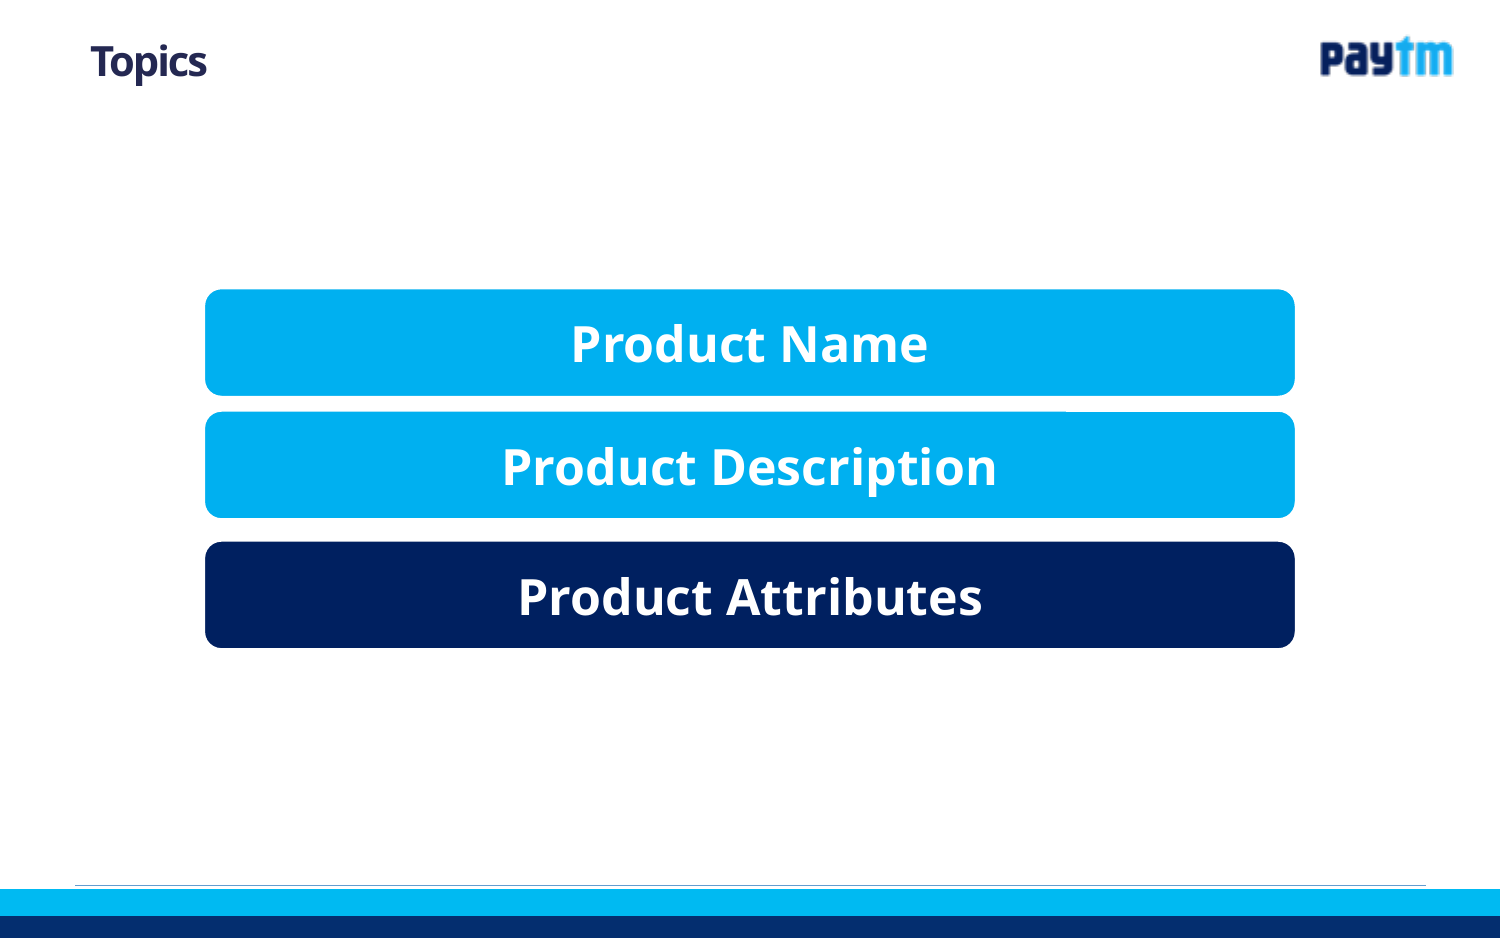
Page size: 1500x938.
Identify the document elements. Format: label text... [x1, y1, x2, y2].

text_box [202, 286, 1298, 651]
picture [1425, 33, 1456, 79]
title Topics [75, 13, 1425, 106]
